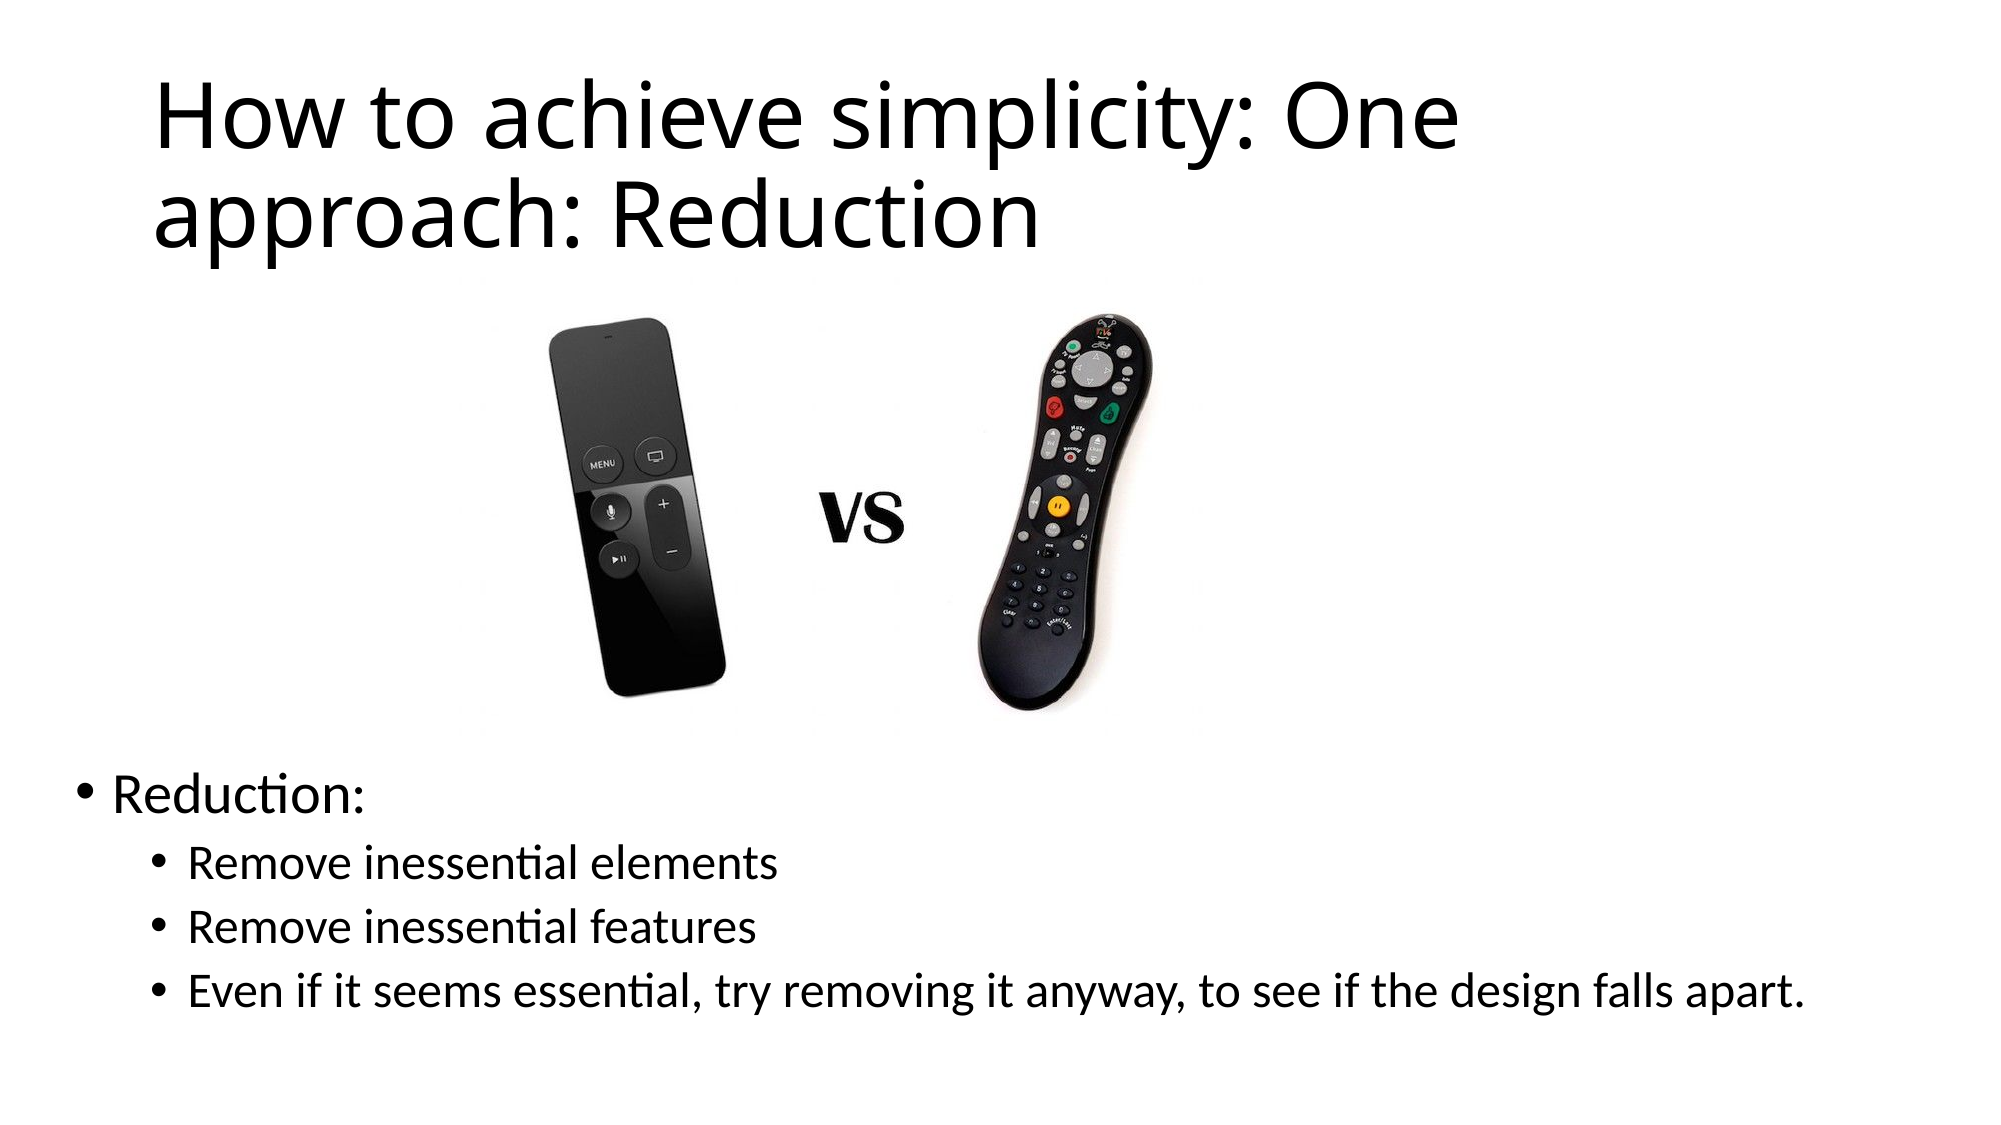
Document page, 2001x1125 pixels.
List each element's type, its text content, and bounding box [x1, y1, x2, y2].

title How to achieve simplicity: One approach: Reduction [137, 59, 1863, 278]
picture [116, 277, 1610, 739]
list Reduction: Remove inessential elements Remove inessential features Even if it seems essential, try removing it anyway, to see if the design falls apart. [60, 755, 1940, 1090]
